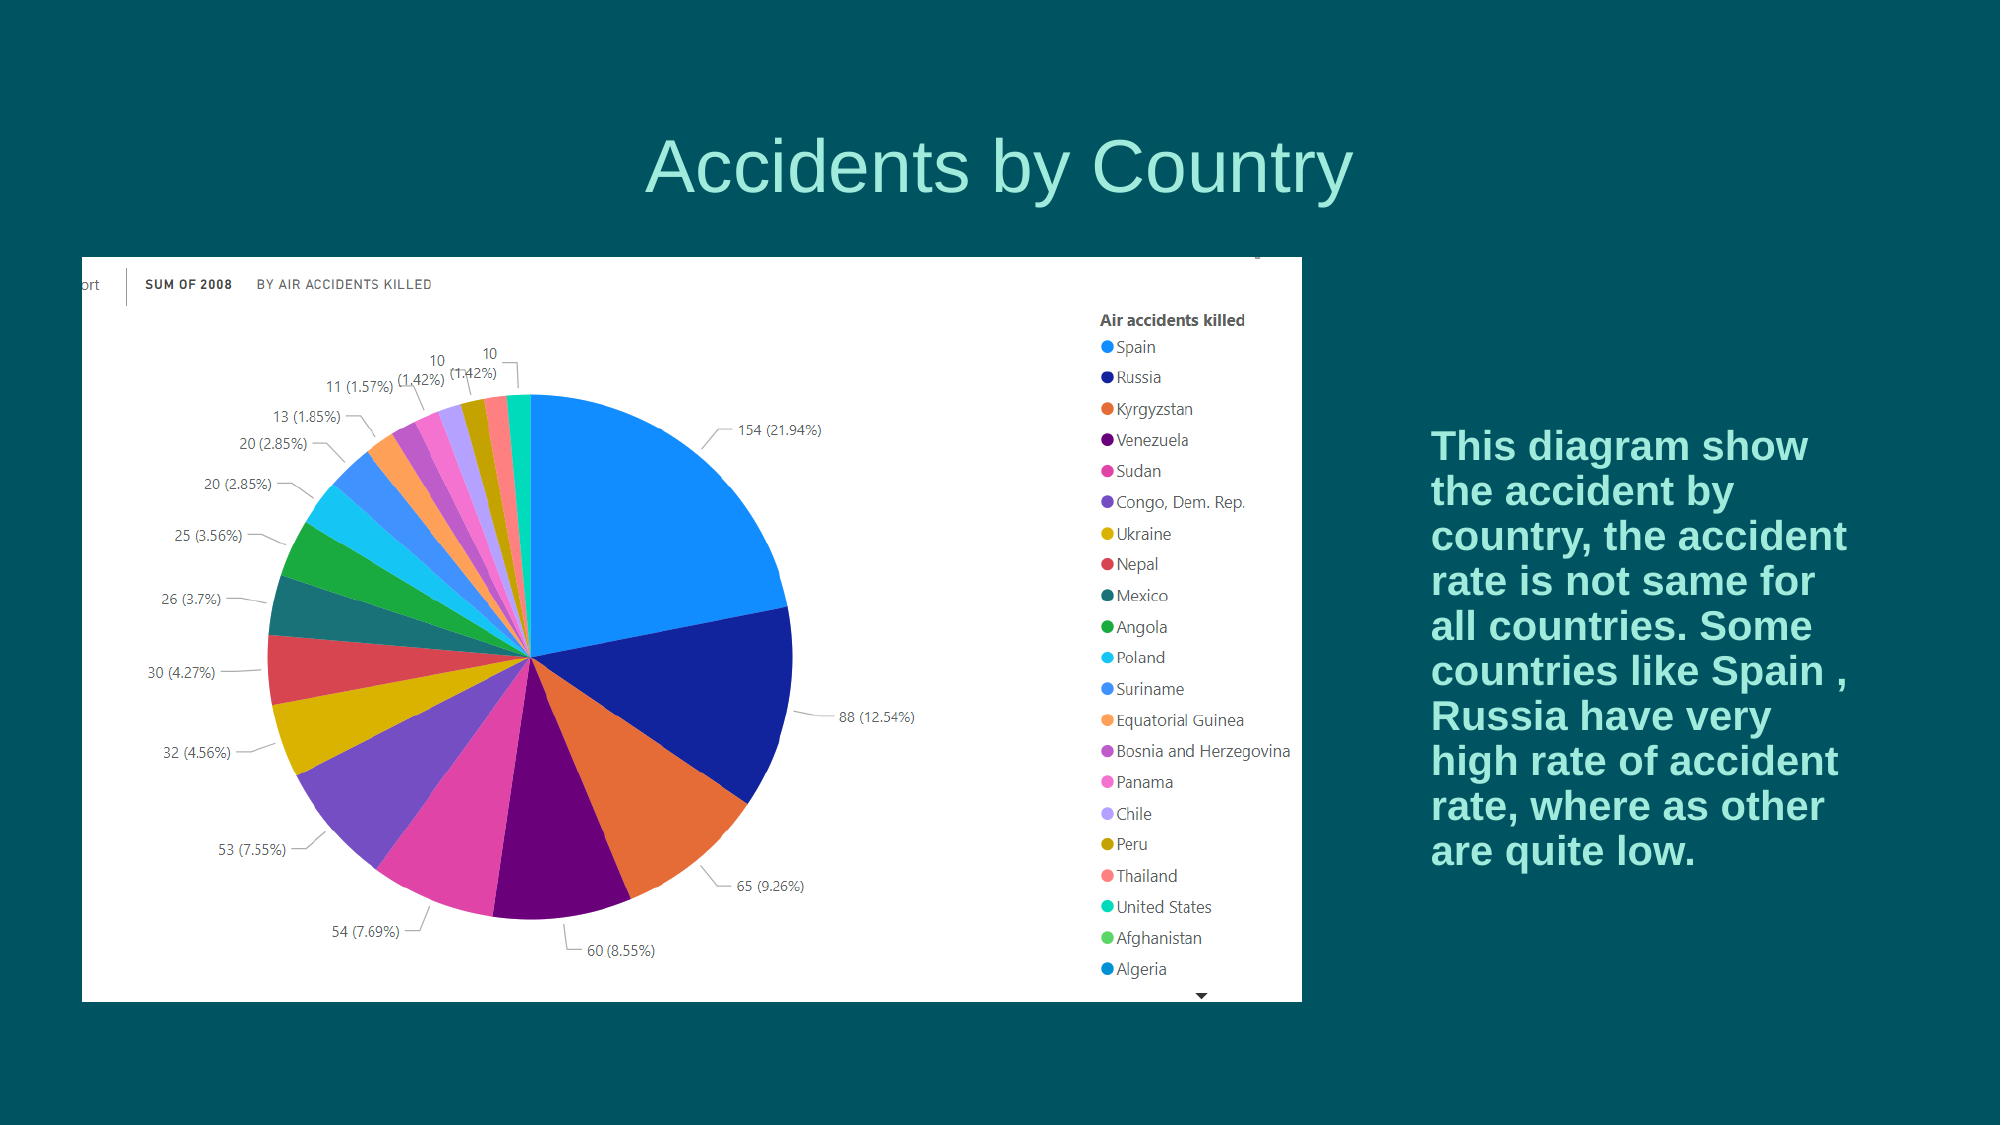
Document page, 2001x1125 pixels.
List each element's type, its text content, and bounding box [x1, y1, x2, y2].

list This diagram show the accident by country, the accident rate is not same for all countries. Some countries like Spain , Russia have very high rate of accident rate, where as other are quite low. [1416, 297, 1881, 1002]
title Accidents by Country [137, 59, 1863, 278]
picture [82, 257, 1302, 1002]
